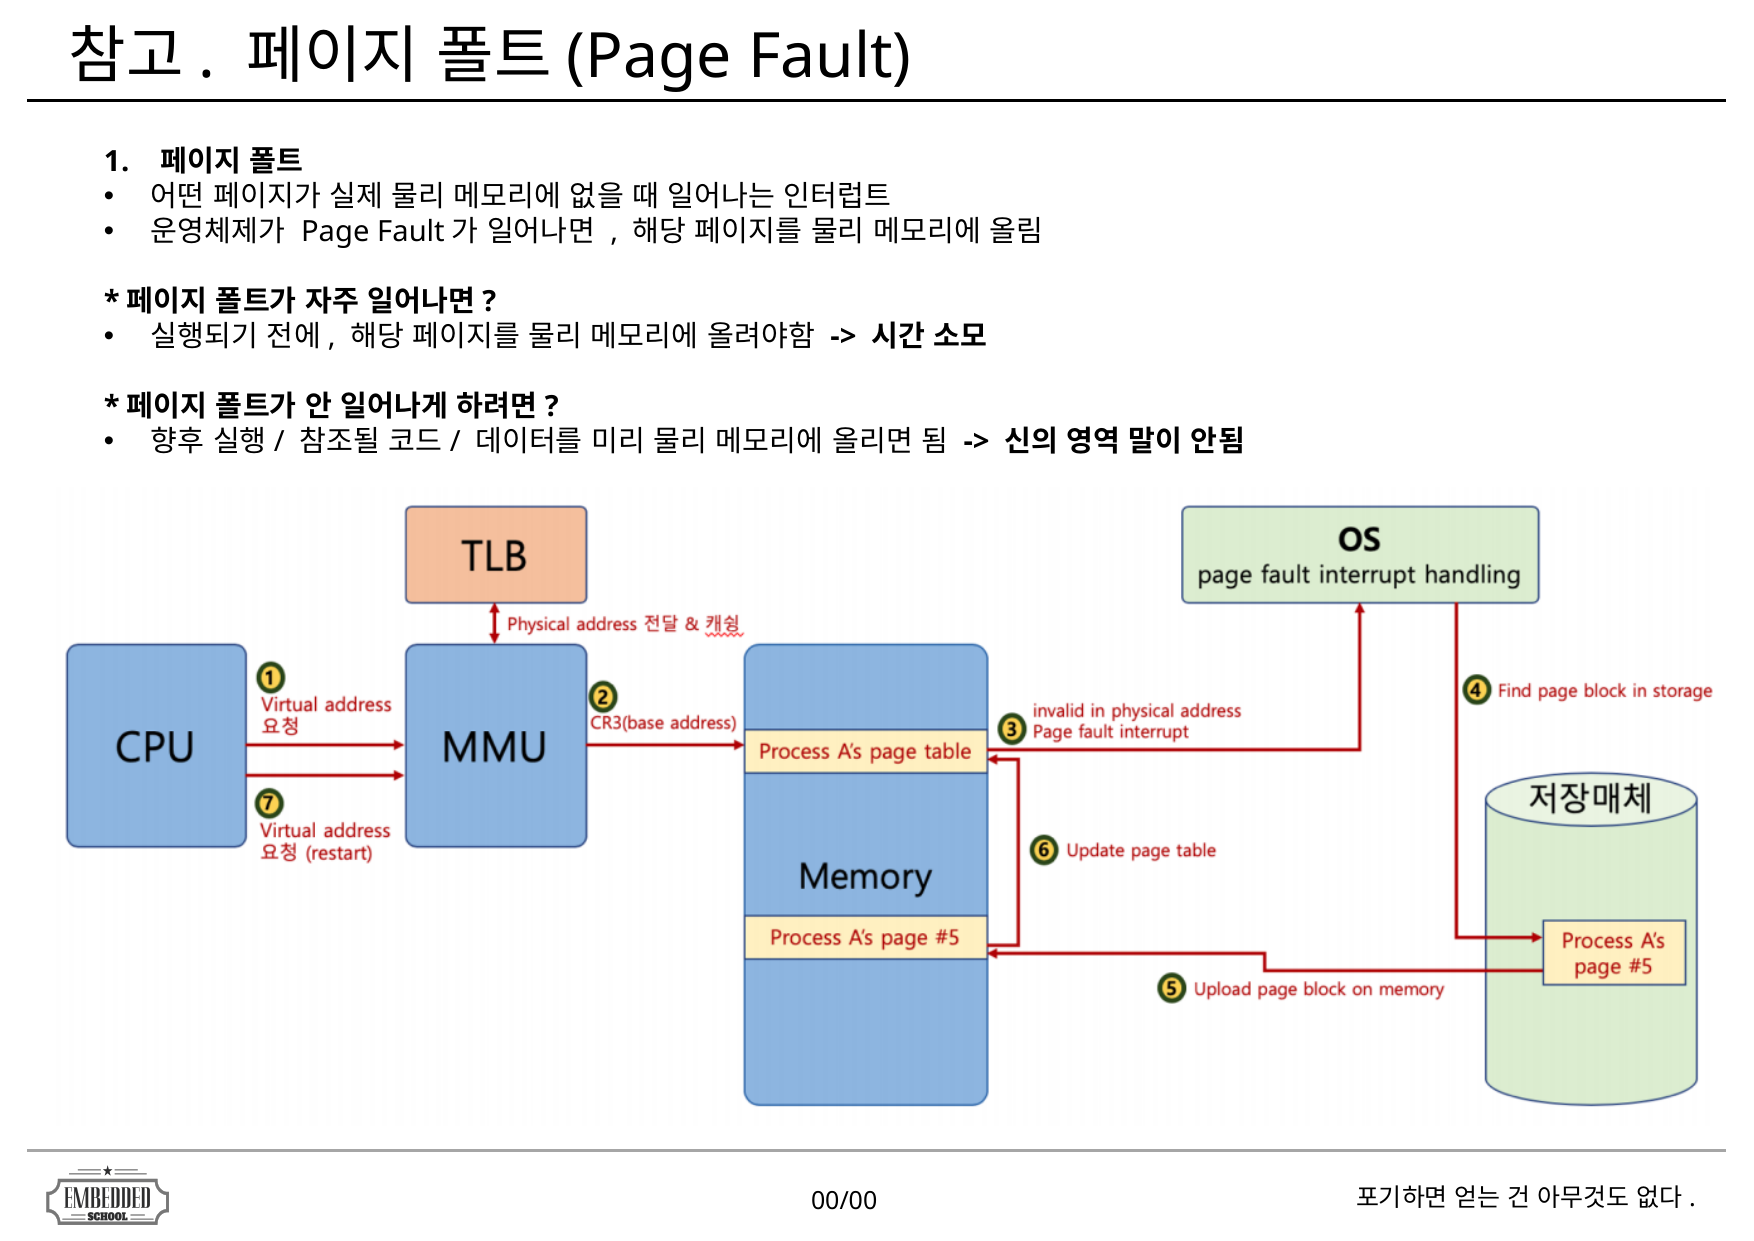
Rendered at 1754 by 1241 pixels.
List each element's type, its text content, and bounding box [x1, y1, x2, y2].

picture [53, 485, 1728, 1129]
text_box 00/00 [765, 1177, 923, 1223]
picture [27, 1164, 188, 1231]
text_box 참고. 페이지 폴트(Page Fault) [53, 7, 1261, 98]
text_box 페이지 폴트 어떤 페이지가 실제 물리 메모리에 없을 때 일어나는 인터럽트 운영체제가 Page Fault가 일어나면 , 해당 페이지를 물리 메모리에 올림 *페이지 폴트가 자주 일어나면? 실행되기 전에, 해당 페이지를 물리 메모리에 올려야함 -> 시간 소모 *페이지 폴트가 안 일어나게 하려면? 향후 실행/ 참조될 코드/ 데이터를 미리 물리 메모리에 올리면 됨 -> 신의 영역 말이 안됨 [88, 135, 1648, 465]
